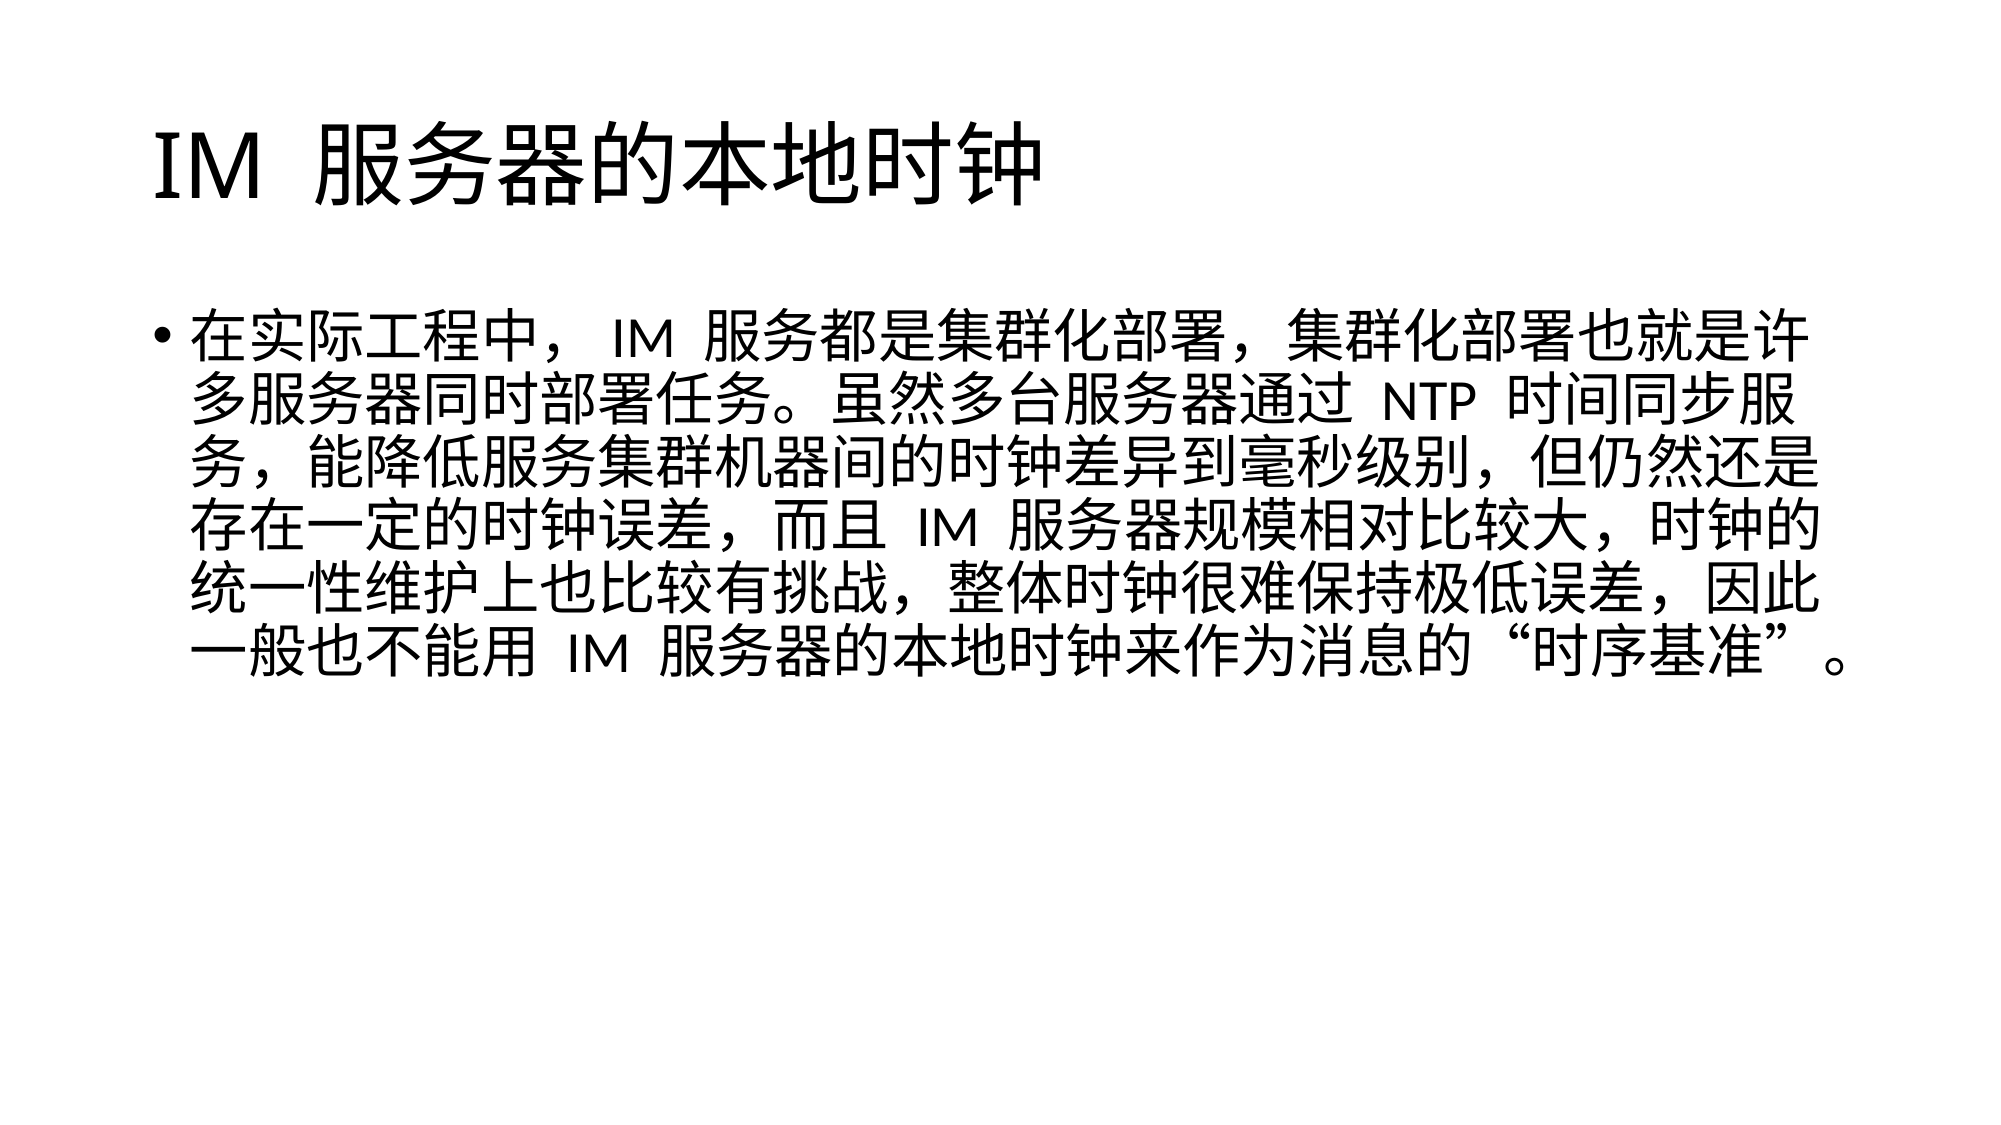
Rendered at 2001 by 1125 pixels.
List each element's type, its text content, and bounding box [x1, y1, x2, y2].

list 在实际工程中，IM 服务都是集群化部署，集群化部署也就是许多服务器同时部署任务。虽然多台服务器通过 NTP 时间同步服务，能降低服务集群机器间的时钟差异到毫秒级别，但仍然还是存在一定的时钟误差，而且 IM 服务器规模相对比较大，时钟的统一性维护上也比较有挑战，整体时钟很难保持极低误差，因此一般也不能用 IM 服务器的本地时钟来作为消息的“时序基准”。 [137, 299, 1863, 1014]
title IM 服务器的本地时钟 [137, 59, 1863, 278]
